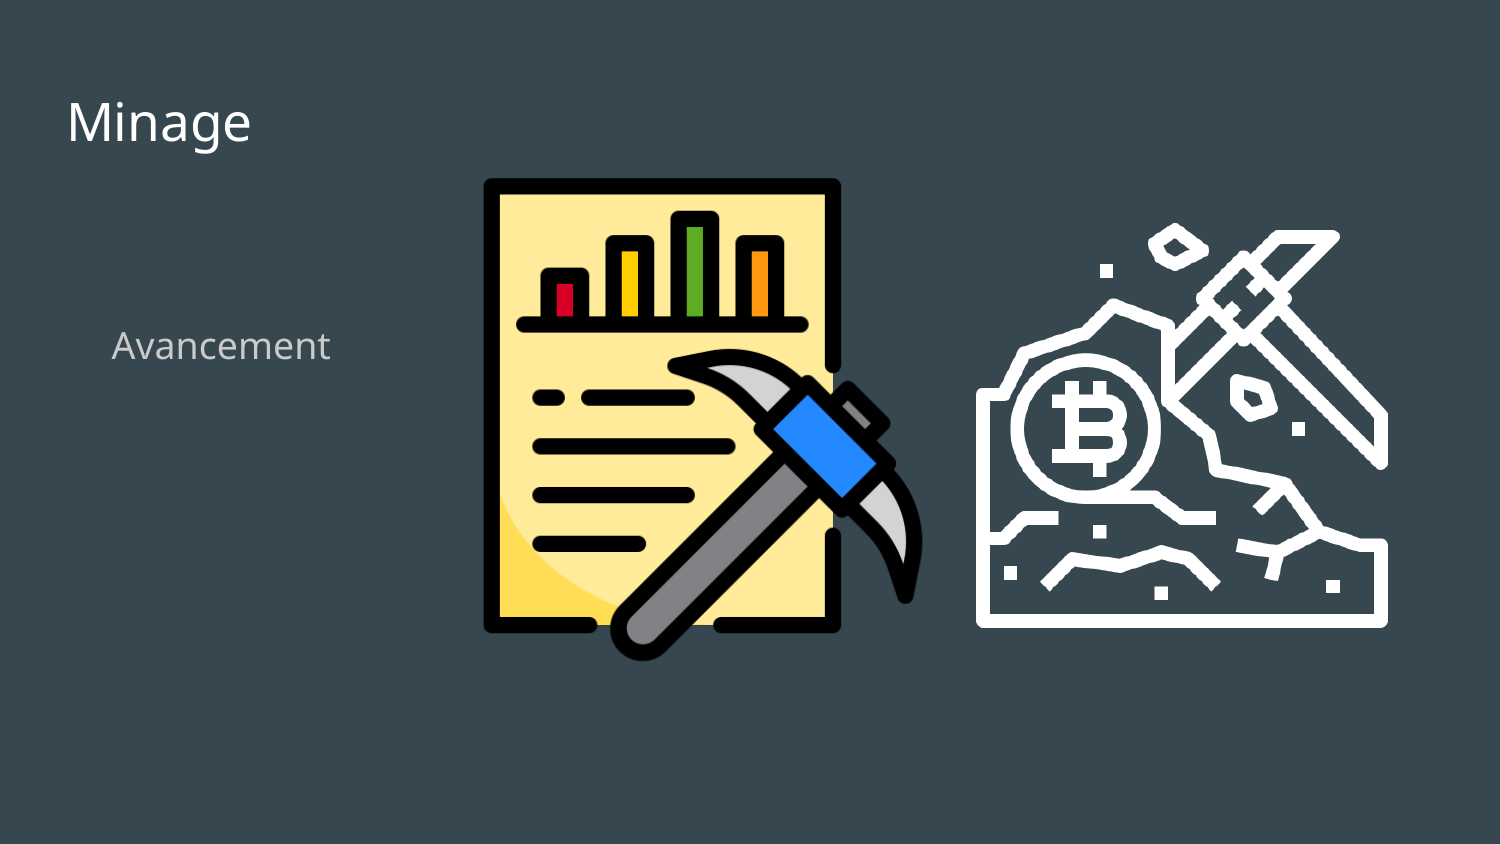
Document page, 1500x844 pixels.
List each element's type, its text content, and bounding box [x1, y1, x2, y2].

picture [442, 161, 1402, 682]
title Minage [51, 72, 1449, 167]
list Avancement [96, 299, 1427, 771]
